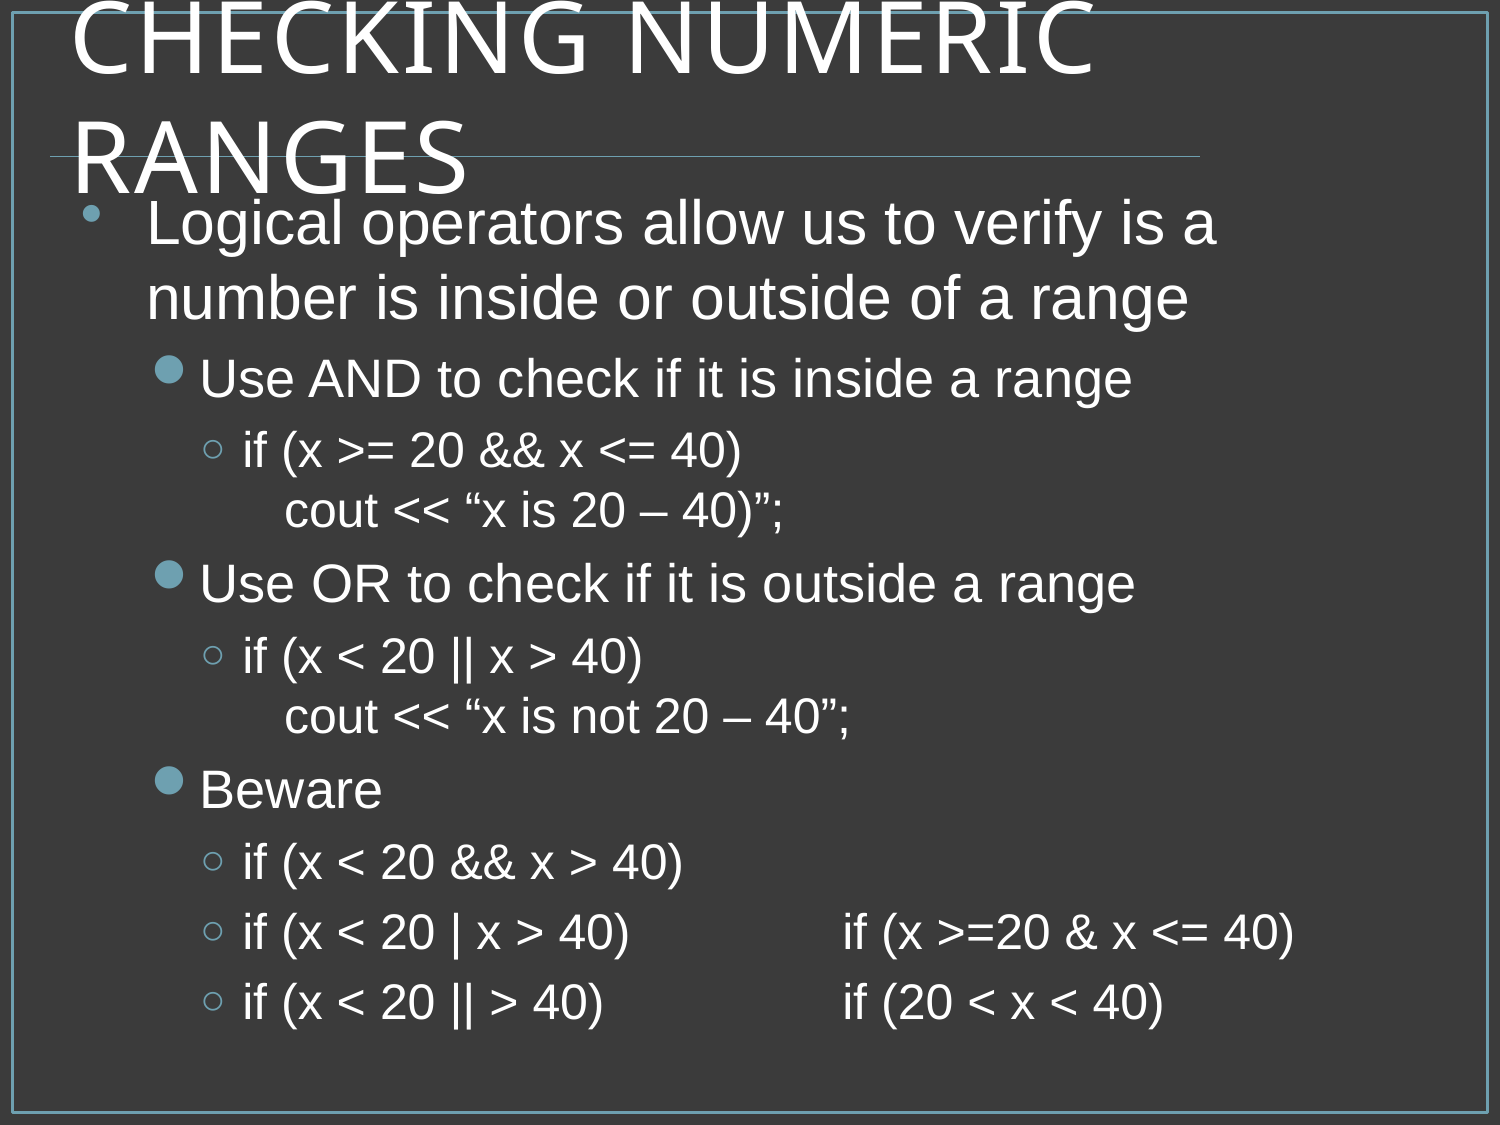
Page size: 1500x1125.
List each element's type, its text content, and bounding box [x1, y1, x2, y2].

list Logical operators allow us to verify is a number is inside or outside of a range Use AND to check if it is inside a range if (x >= 20 && x <= 40) cout << “x is 20 – 40)”; Use OR to check if it is outside a range if (x < 20 || x > 40) cout << “x is not 20 – 40”; Beware if (x < 20 && x > 40) if (x < 20 | x > 40) if (x >=20 & x <= 40) if (x < 20 || > 40) if (20 < x < 40) [62, 174, 1438, 1075]
title Checking Numeric Ranges [54, 0, 1405, 188]
